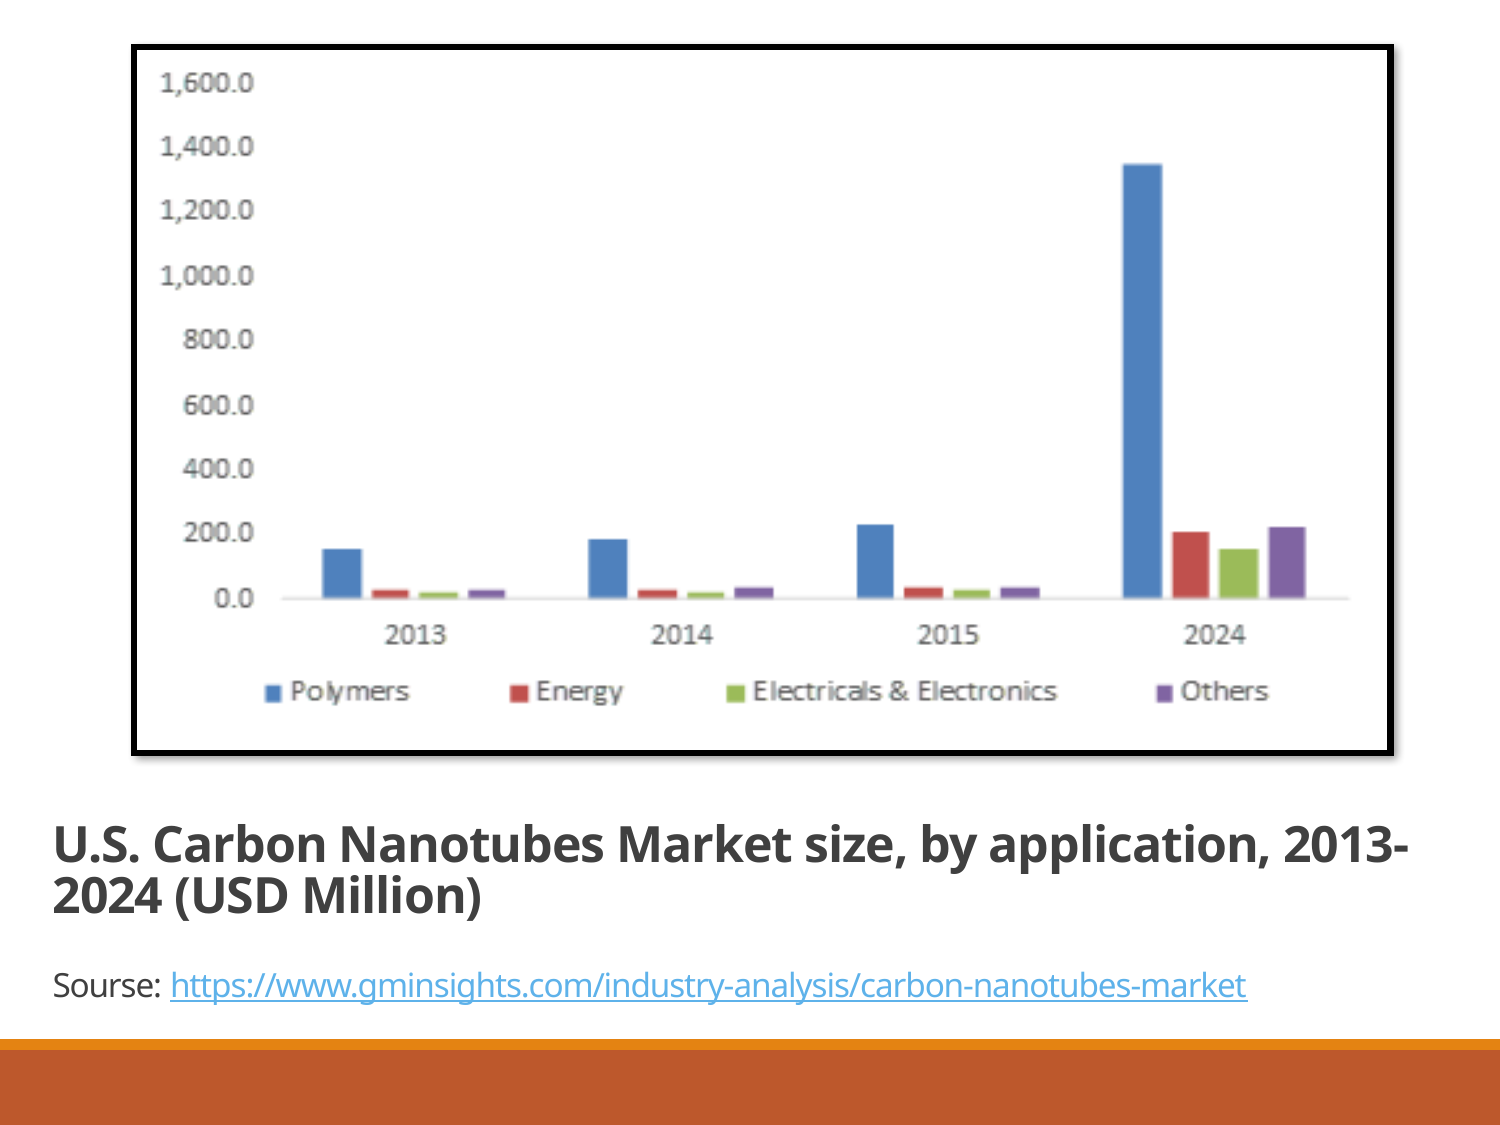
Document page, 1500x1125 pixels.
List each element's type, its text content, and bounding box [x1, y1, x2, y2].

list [136, 49, 1388, 751]
title U.S. Carbon Nanotubes Market size, by application, 2013-2024 (USD Million) Sourse: https://www.gminsights.com/industry-analysis/carbon-nanotubes-market [37, 750, 1425, 1013]
